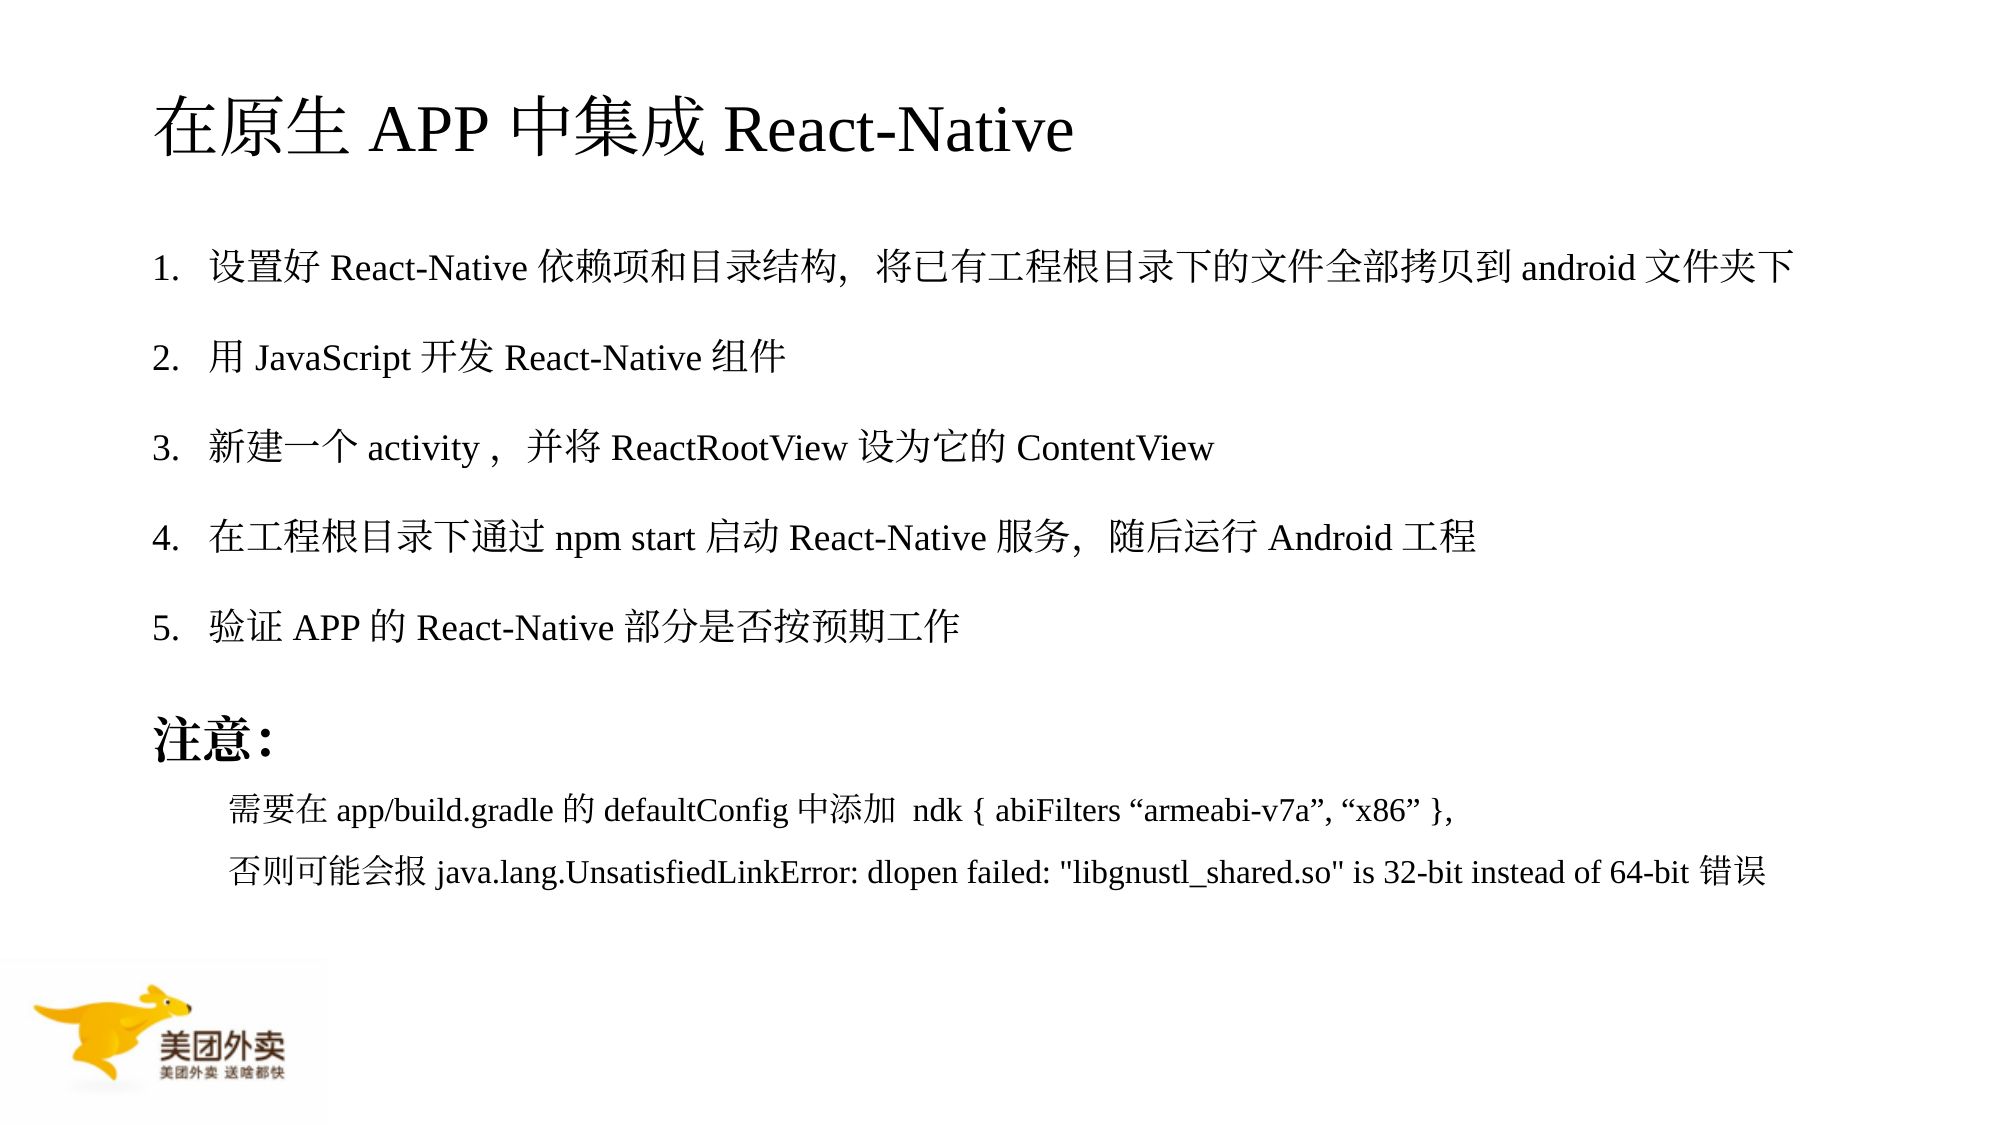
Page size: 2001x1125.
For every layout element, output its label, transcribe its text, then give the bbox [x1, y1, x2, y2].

text_box 设置好React-Native依赖项和目录结构，将已有工程根目录下的文件全部拷贝到android文件夹下 用JavaScript开发React-Native组件 新建一个activity，并将ReactRootView设为它的ContentView 在工程根目录下通过npm start启动React-Native服务，随后运行Android工程 验证APP的React-Native部分是否按预期工作 [137, 235, 1863, 656]
text_box 注意： [137, 700, 1863, 776]
text_box 需要在app/build.gradle的defaultConfig中添加 ndk { abiFilters “armeabi-v7a”, “x86” }, [214, 780, 1847, 836]
picture [0, 958, 328, 1125]
title 在原生APP中集成React-Native [137, 59, 1863, 189]
text_box 否则可能会报java.lang.UnsatisfiedLinkError: dlopen failed: "libgnustl_shared.so" is 32-bit instead of 64-bit错误 [214, 842, 1847, 898]
